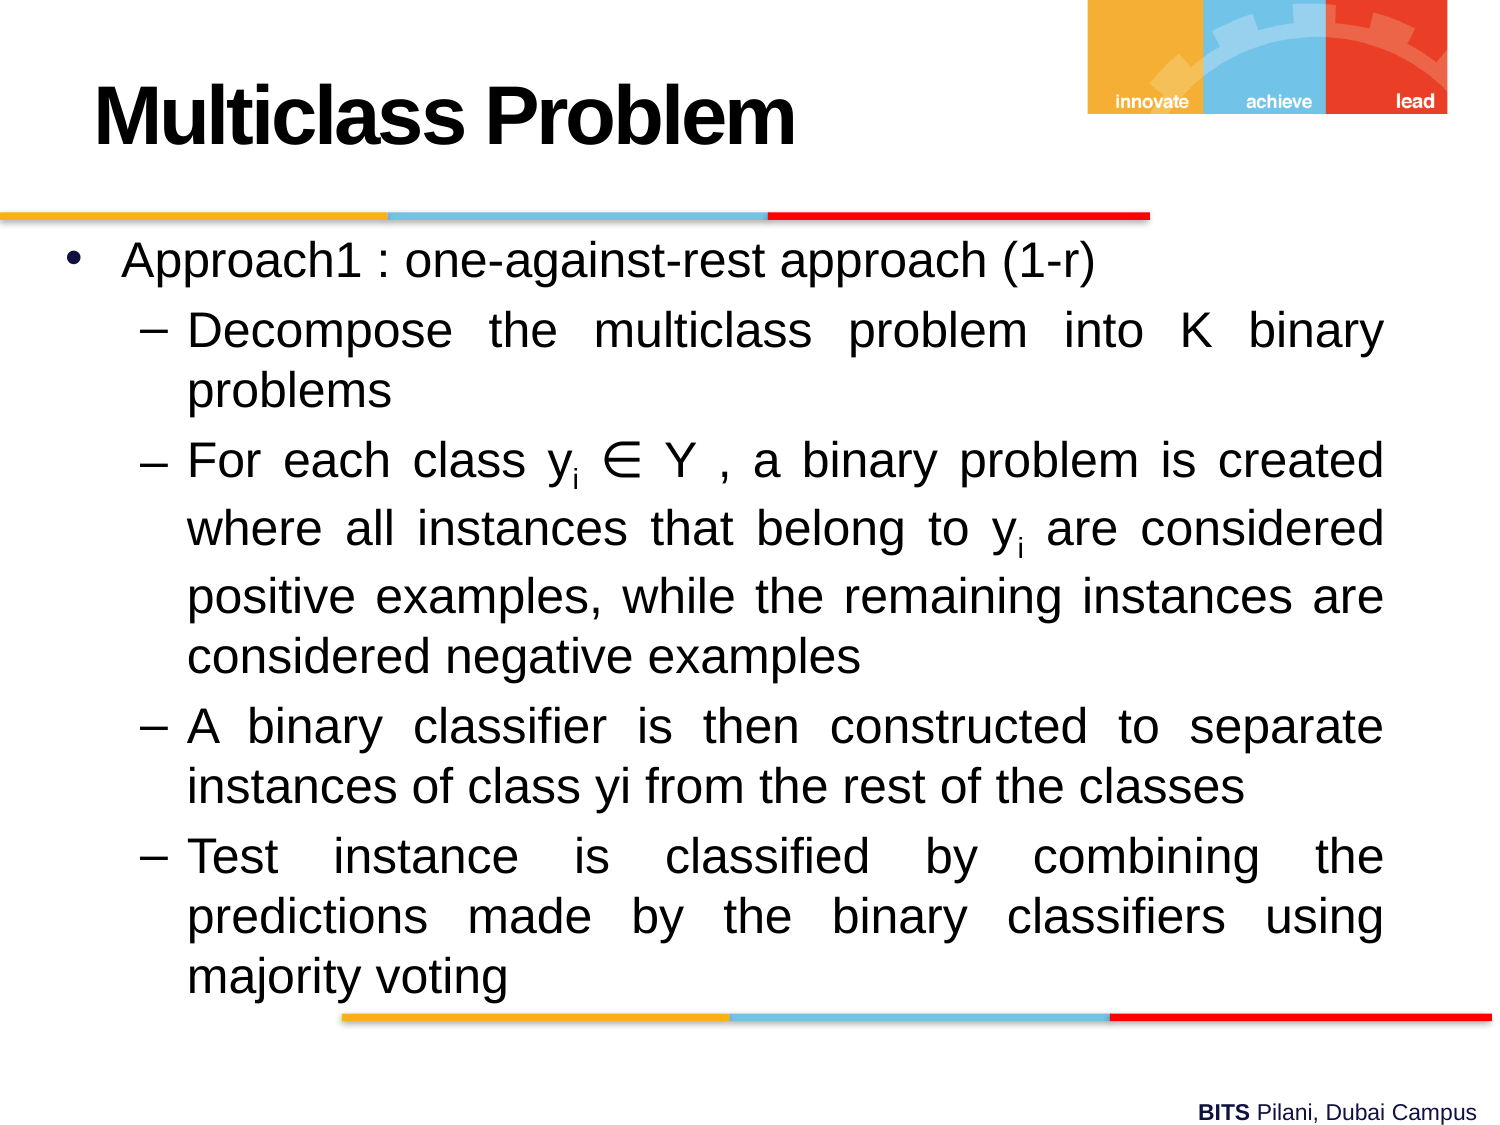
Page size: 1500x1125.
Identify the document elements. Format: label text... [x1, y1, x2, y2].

title Multiclass Problem [78, 2, 1372, 220]
picture [1087, 0, 1448, 114]
list Approach1 : one-against-rest approach (1-r) Decompose the multiclass problem into K binary problems For each class yi ∈ Y , a binary problem is created where all instances that belong to yi are considered positive examples, while the remaining instances are considered negative examples A binary classifier is then constructed to separate instances of class yi from the rest of the classes Test instance is classified by combining the predictions made by the binary classifiers using majority voting [50, 220, 1400, 963]
